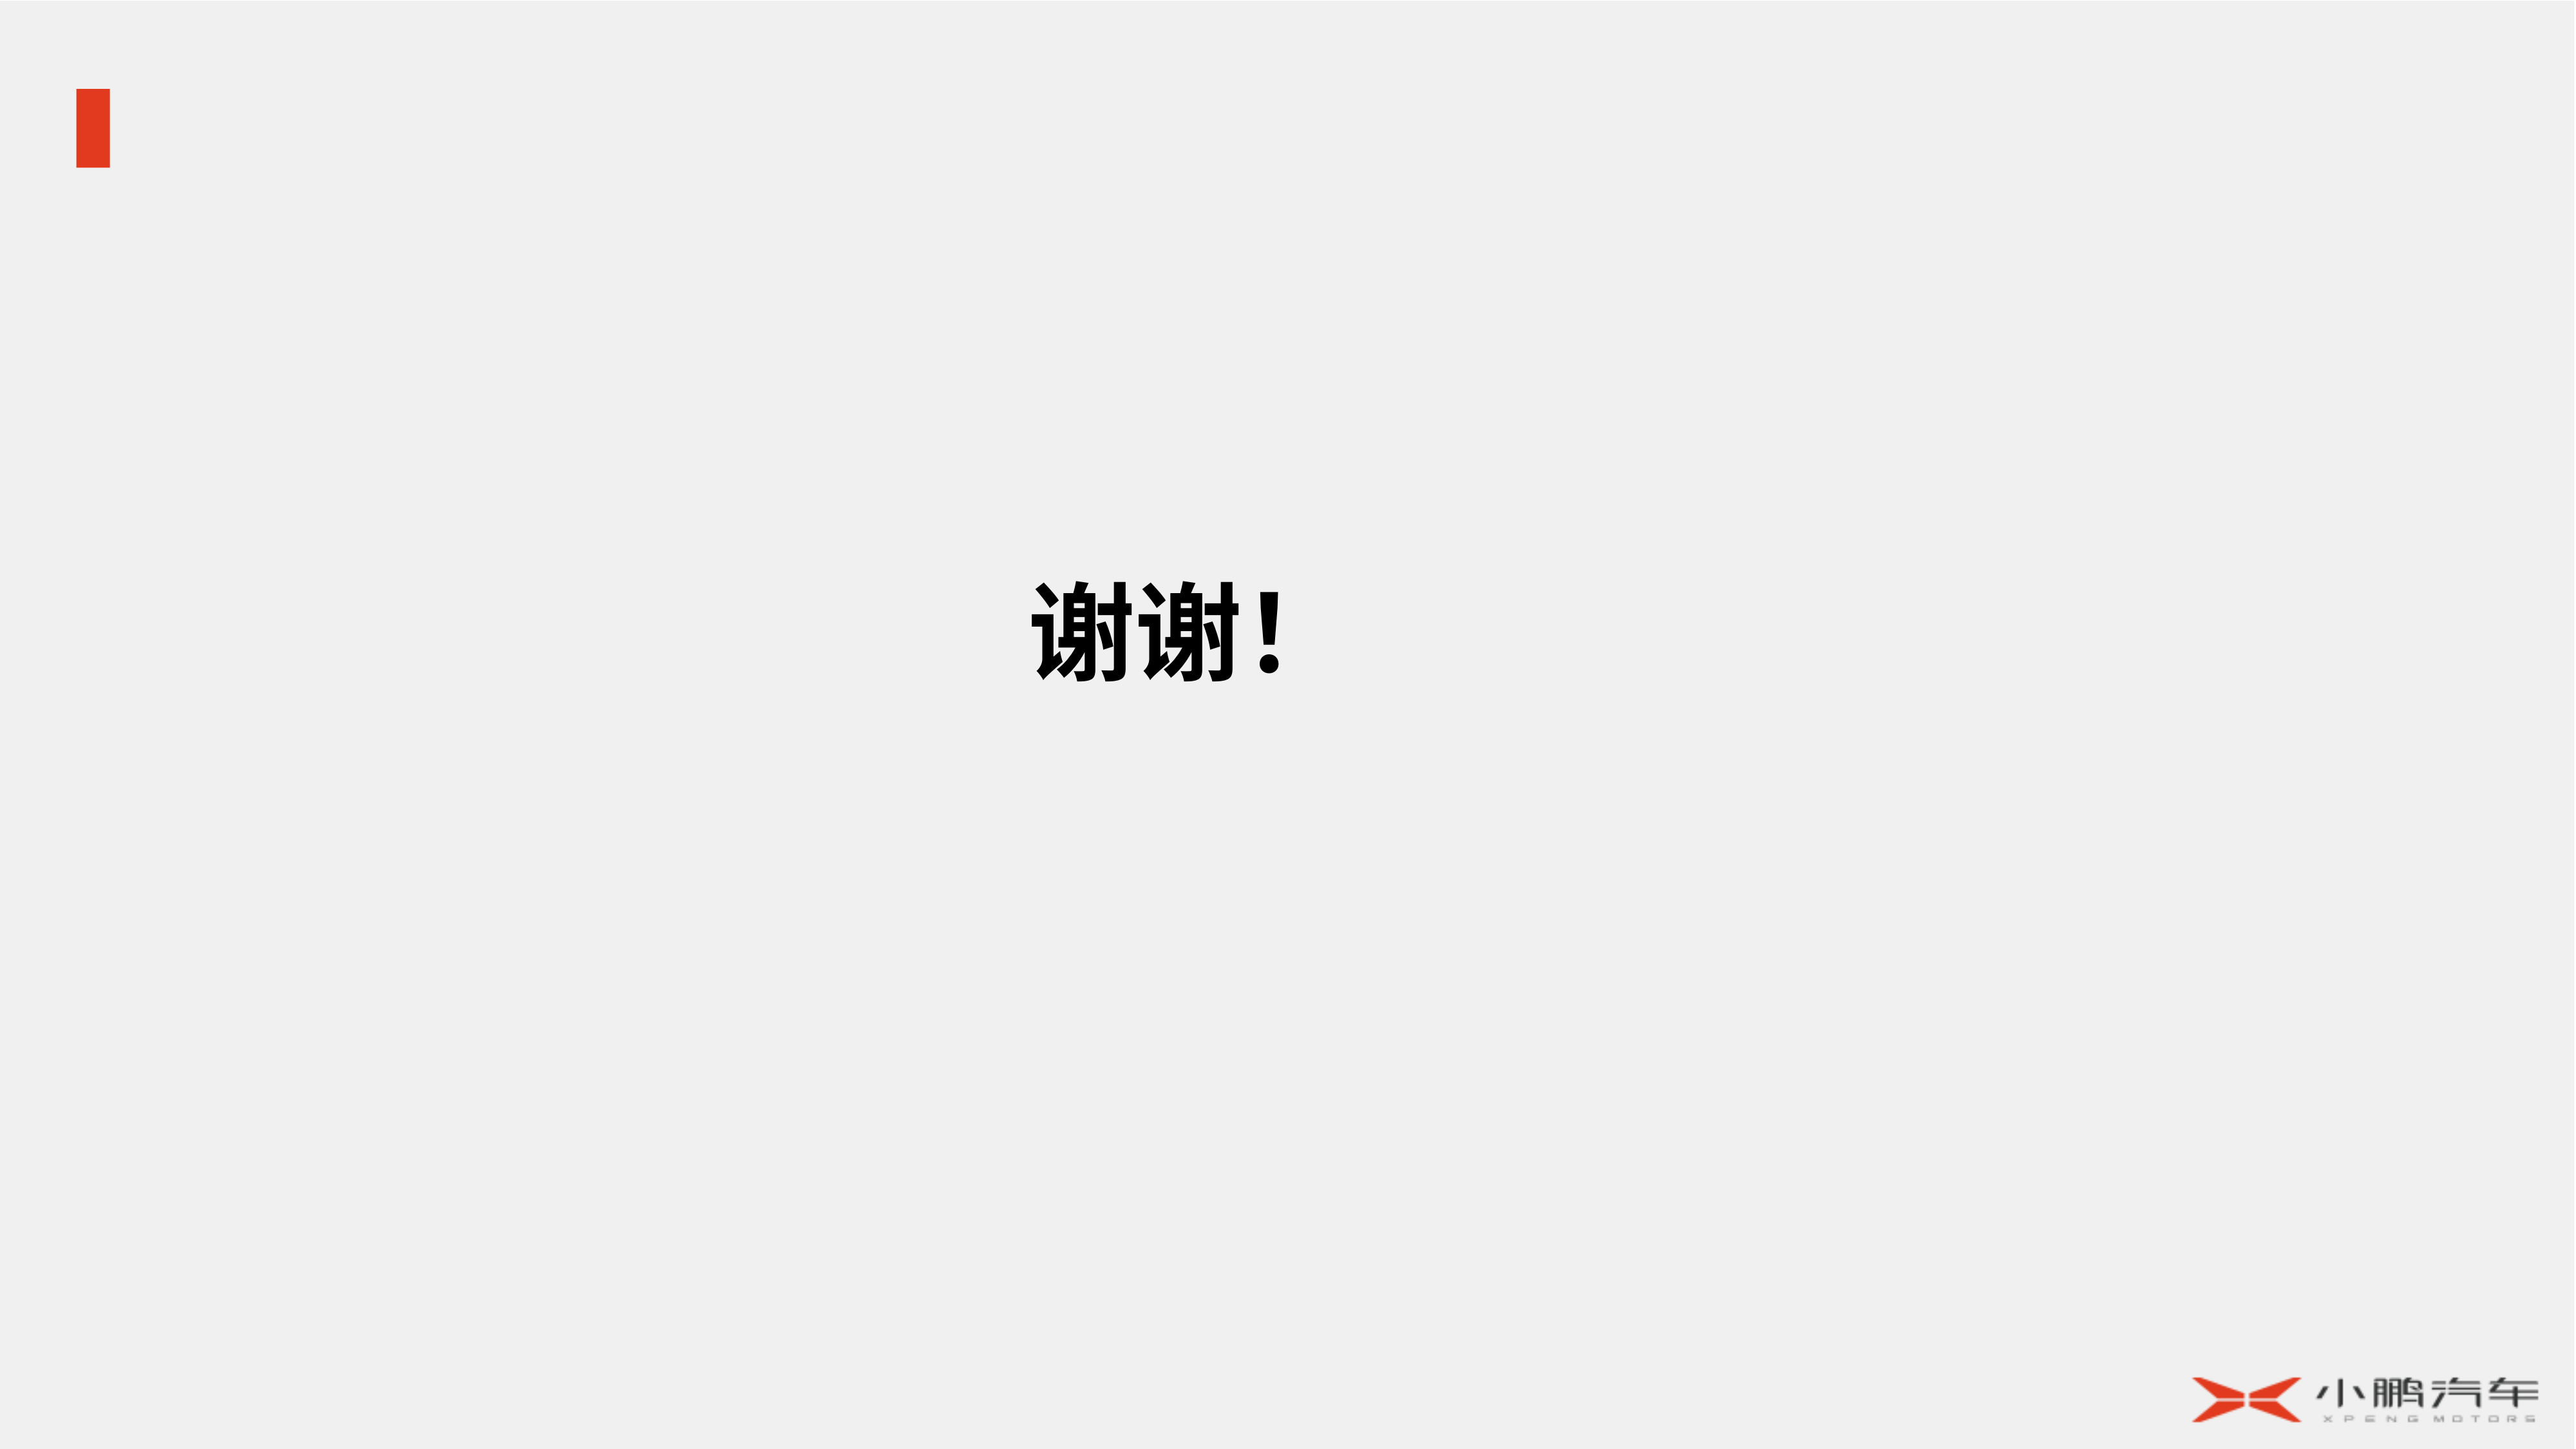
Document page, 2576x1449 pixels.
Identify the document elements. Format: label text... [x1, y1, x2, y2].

text_box 谢谢！ [1018, 556, 1589, 704]
picture [0, 1, 2575, 1449]
